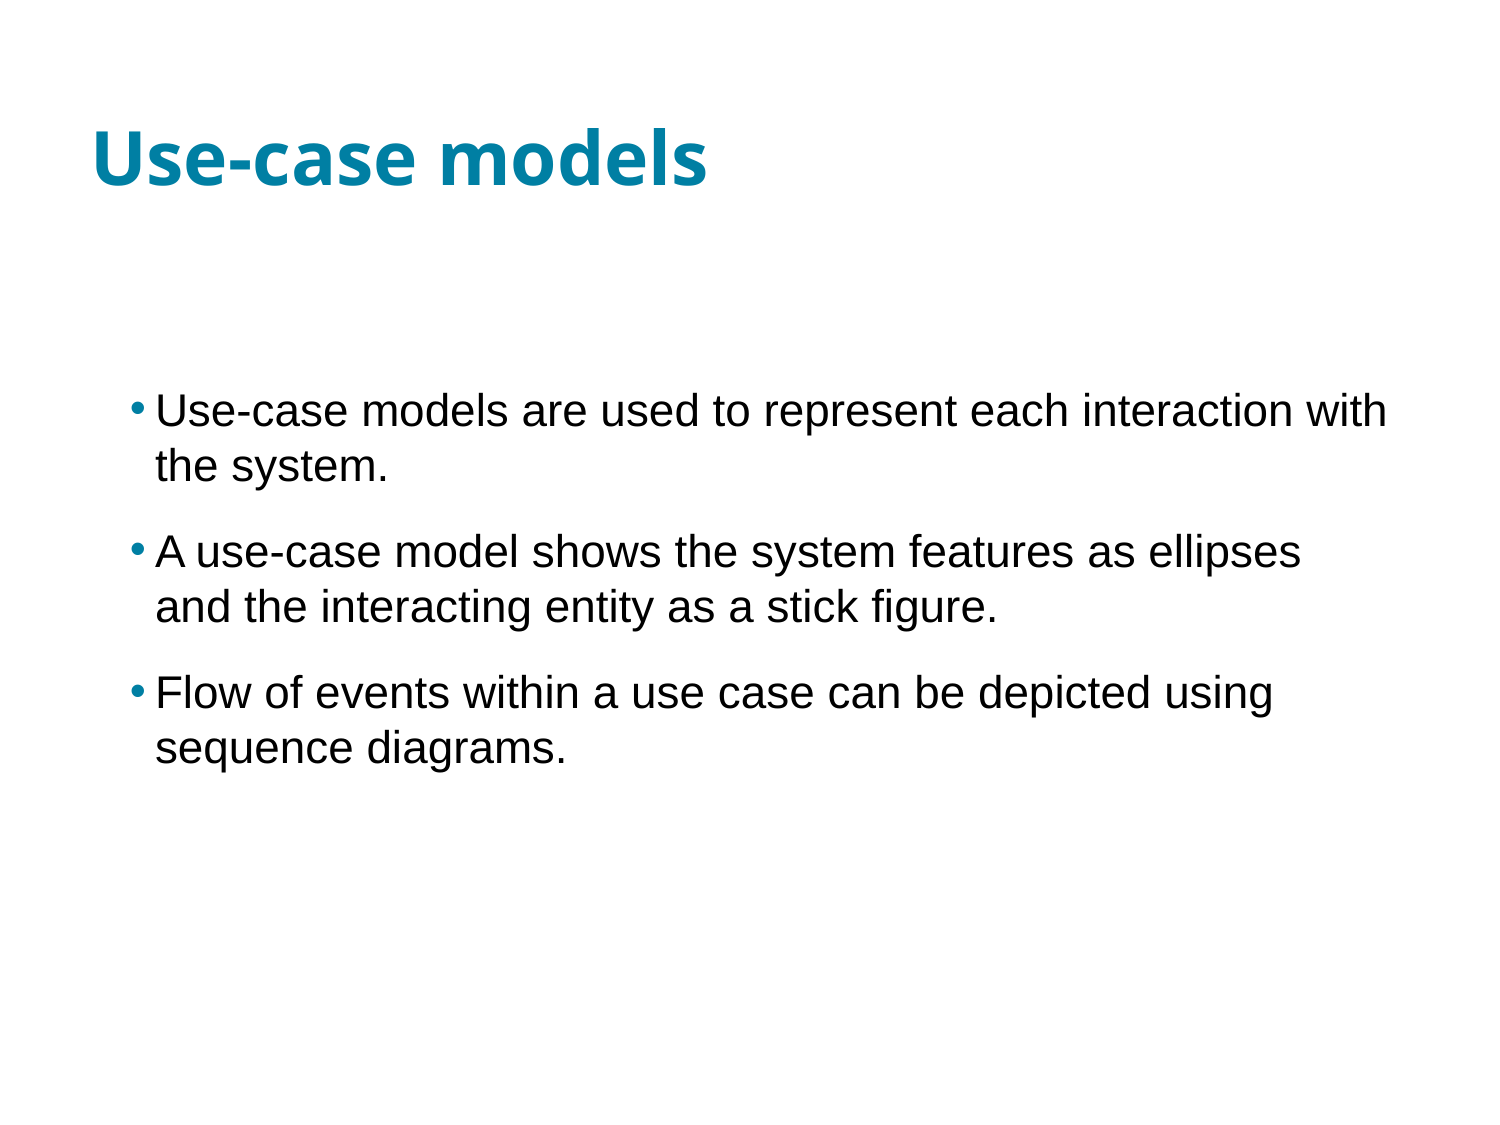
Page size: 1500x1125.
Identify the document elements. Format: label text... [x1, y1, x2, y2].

list Use-case models are used to represent each interaction with the system. A use-case model shows the system features as ellipses and the interacting entity as a stick figure. Flow of events within a use case can be depicted using sequence diagrams. [95, 365, 1406, 962]
title Use-case models [75, 35, 1425, 216]
